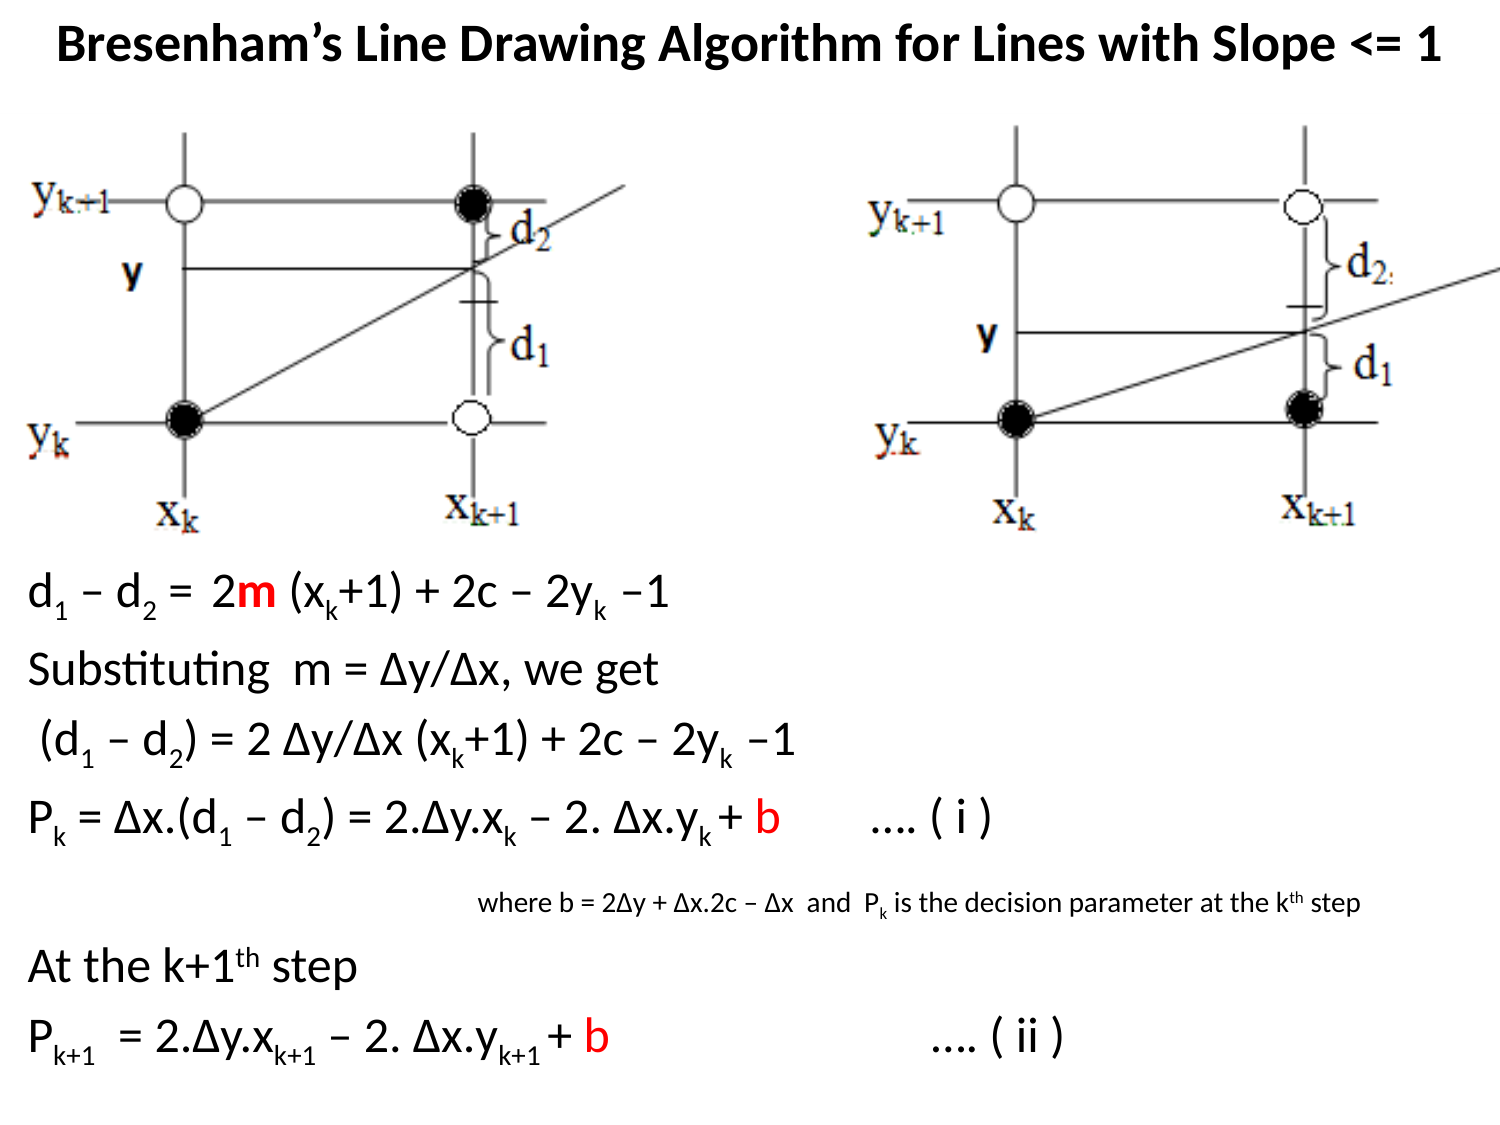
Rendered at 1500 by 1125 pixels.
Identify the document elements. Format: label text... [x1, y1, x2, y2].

text_box d1 – d2 = 2m (xk+1) + 2c – 2yk –1 Substituting m = Δy/Δx, we get (d1 – d2) = 2 Δy/Δx (xk+1) + 2c – 2yk –1 Pk = Δx.(d1 – d2) = 2.Δy.xk – 2. Δx.yk + b …. ( i ) where b = 2Δy + Δx.2c – Δx and Pk is the decision parameter at the kth step At the k+1th step Pk+1 = 2.Δy.xk+1 – 2. Δx.yk+1 + b …. ( ii ) [12, 558, 1450, 838]
picture [0, 112, 1500, 551]
text_box Bresenham’s Line Drawing Algorithm for Lines with Slope <= 1 [12, 0, 1489, 96]
